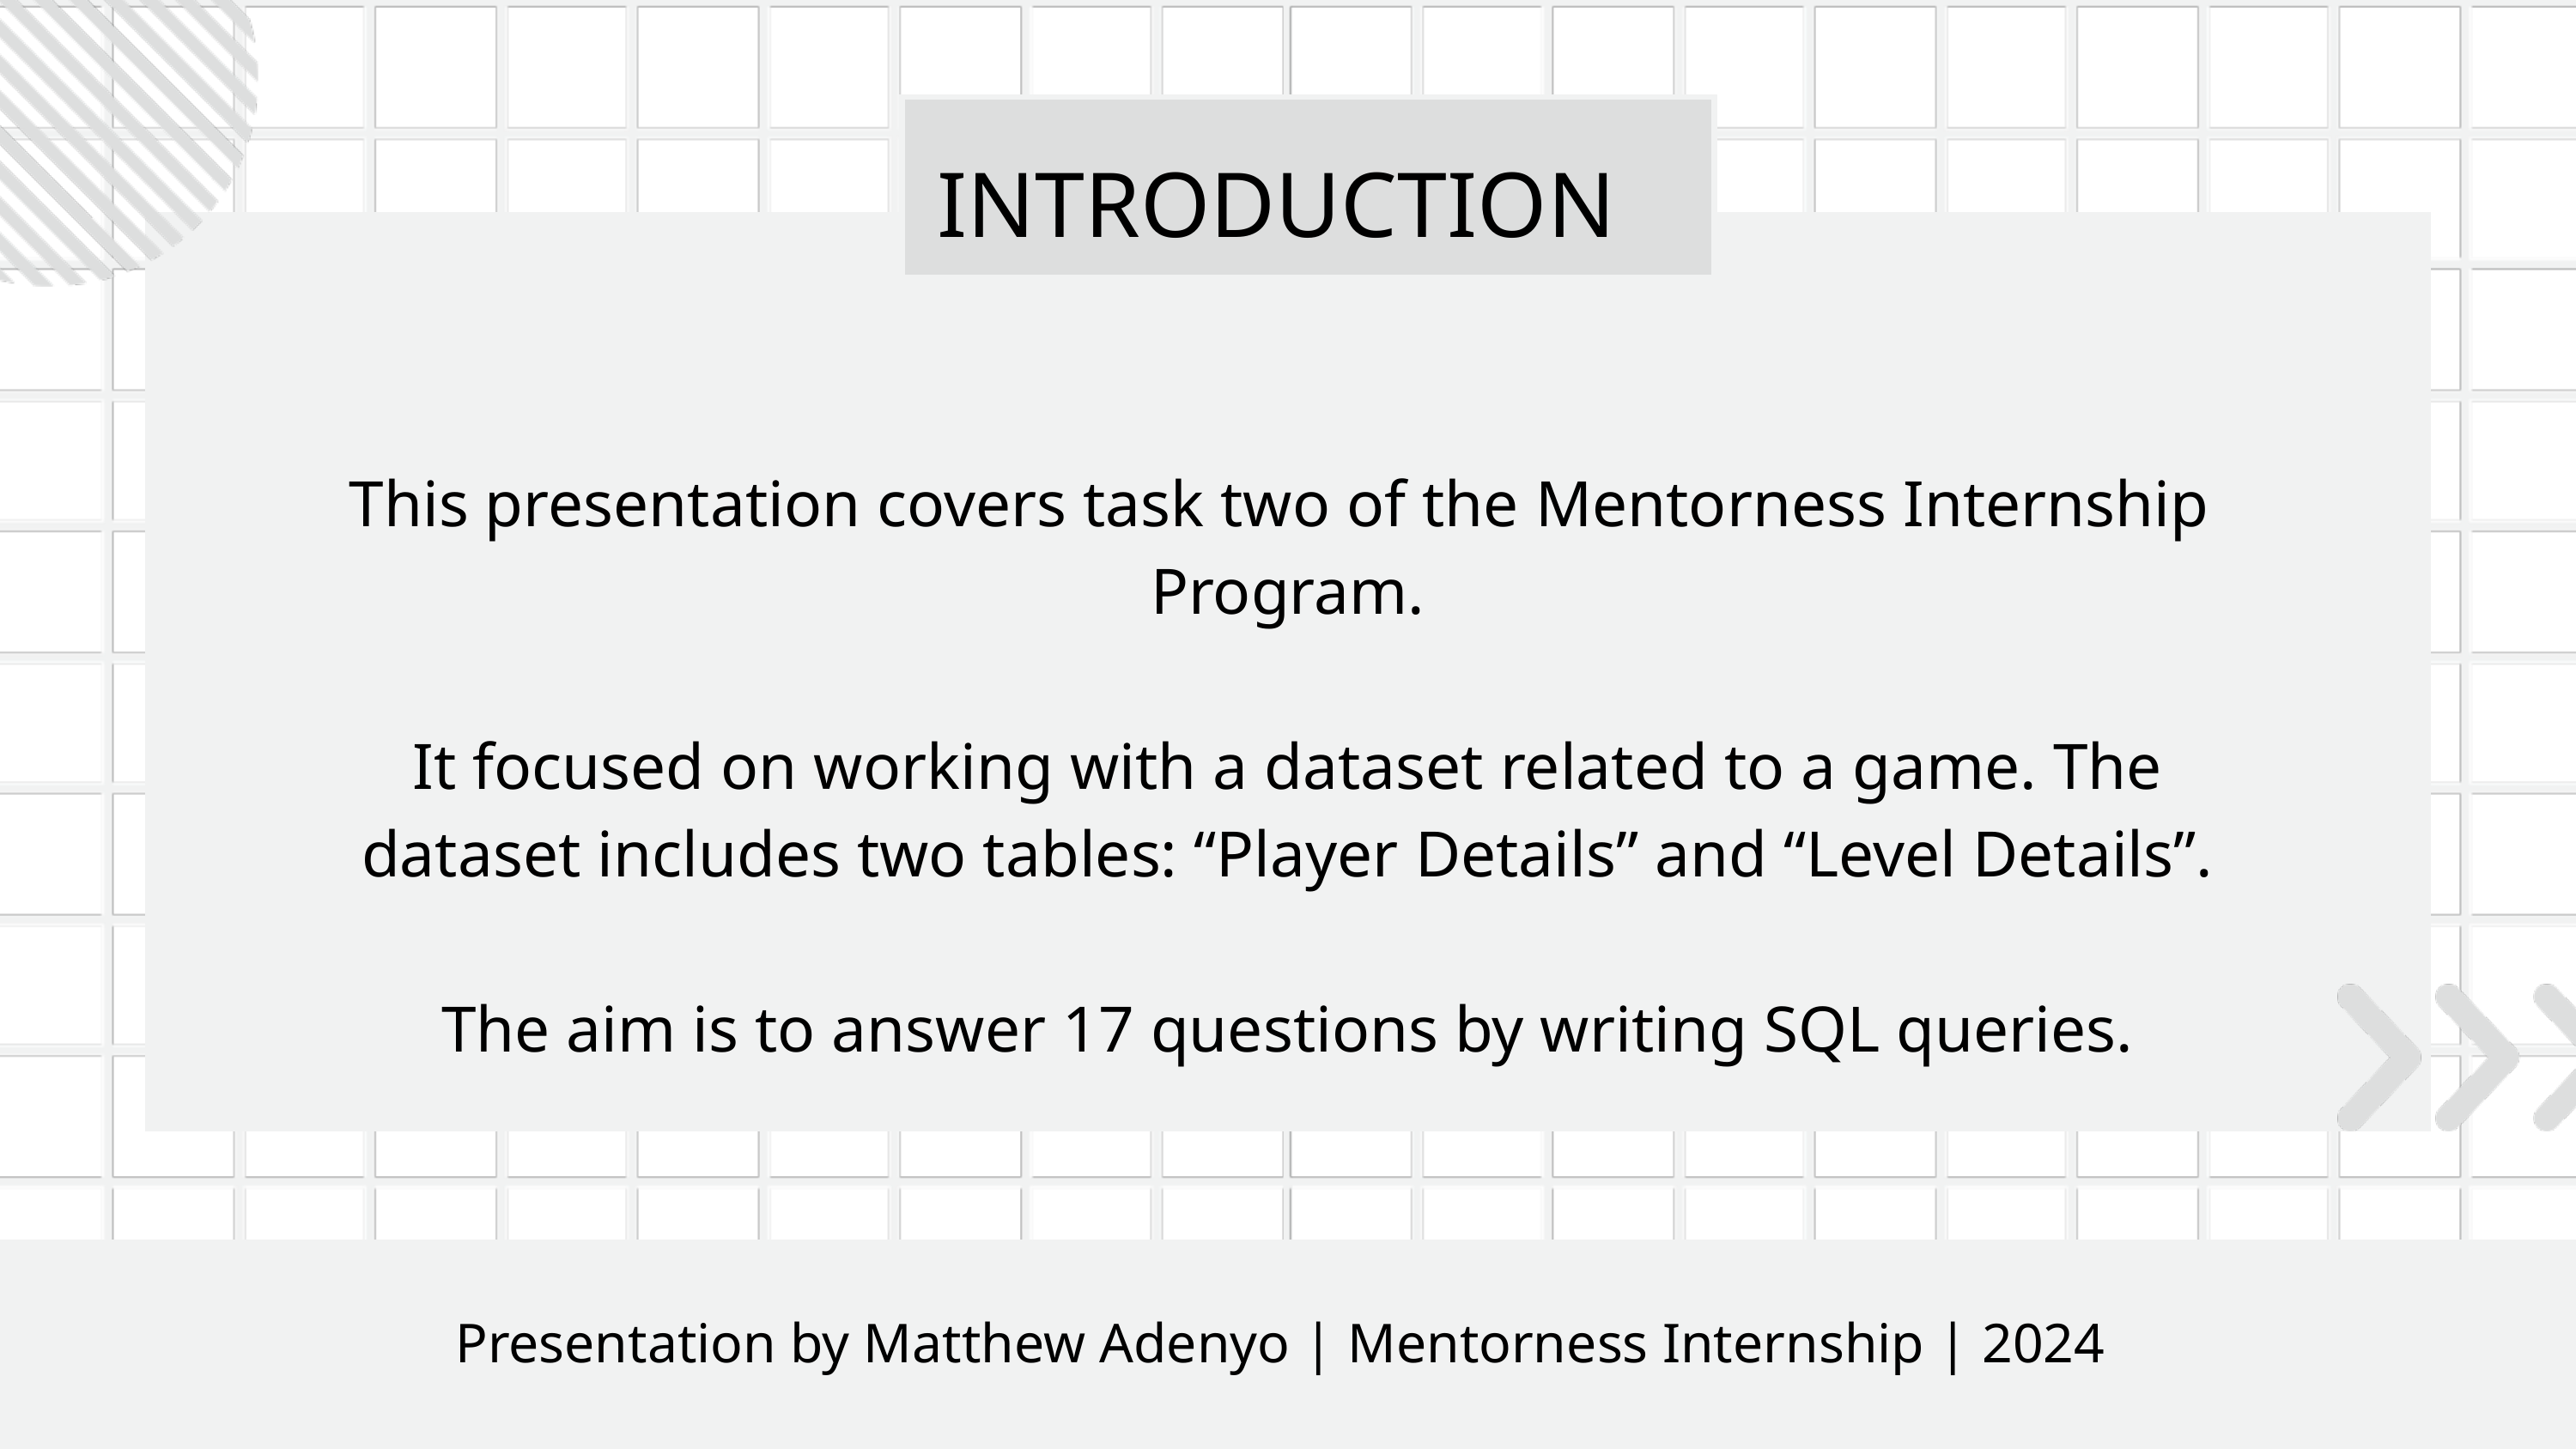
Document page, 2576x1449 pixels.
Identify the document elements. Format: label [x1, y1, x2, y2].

text_box [902, 96, 1715, 277]
text_box [144, 211, 2432, 1131]
text_box [0, 1239, 2576, 1449]
text_box [0, 0, 2576, 1236]
